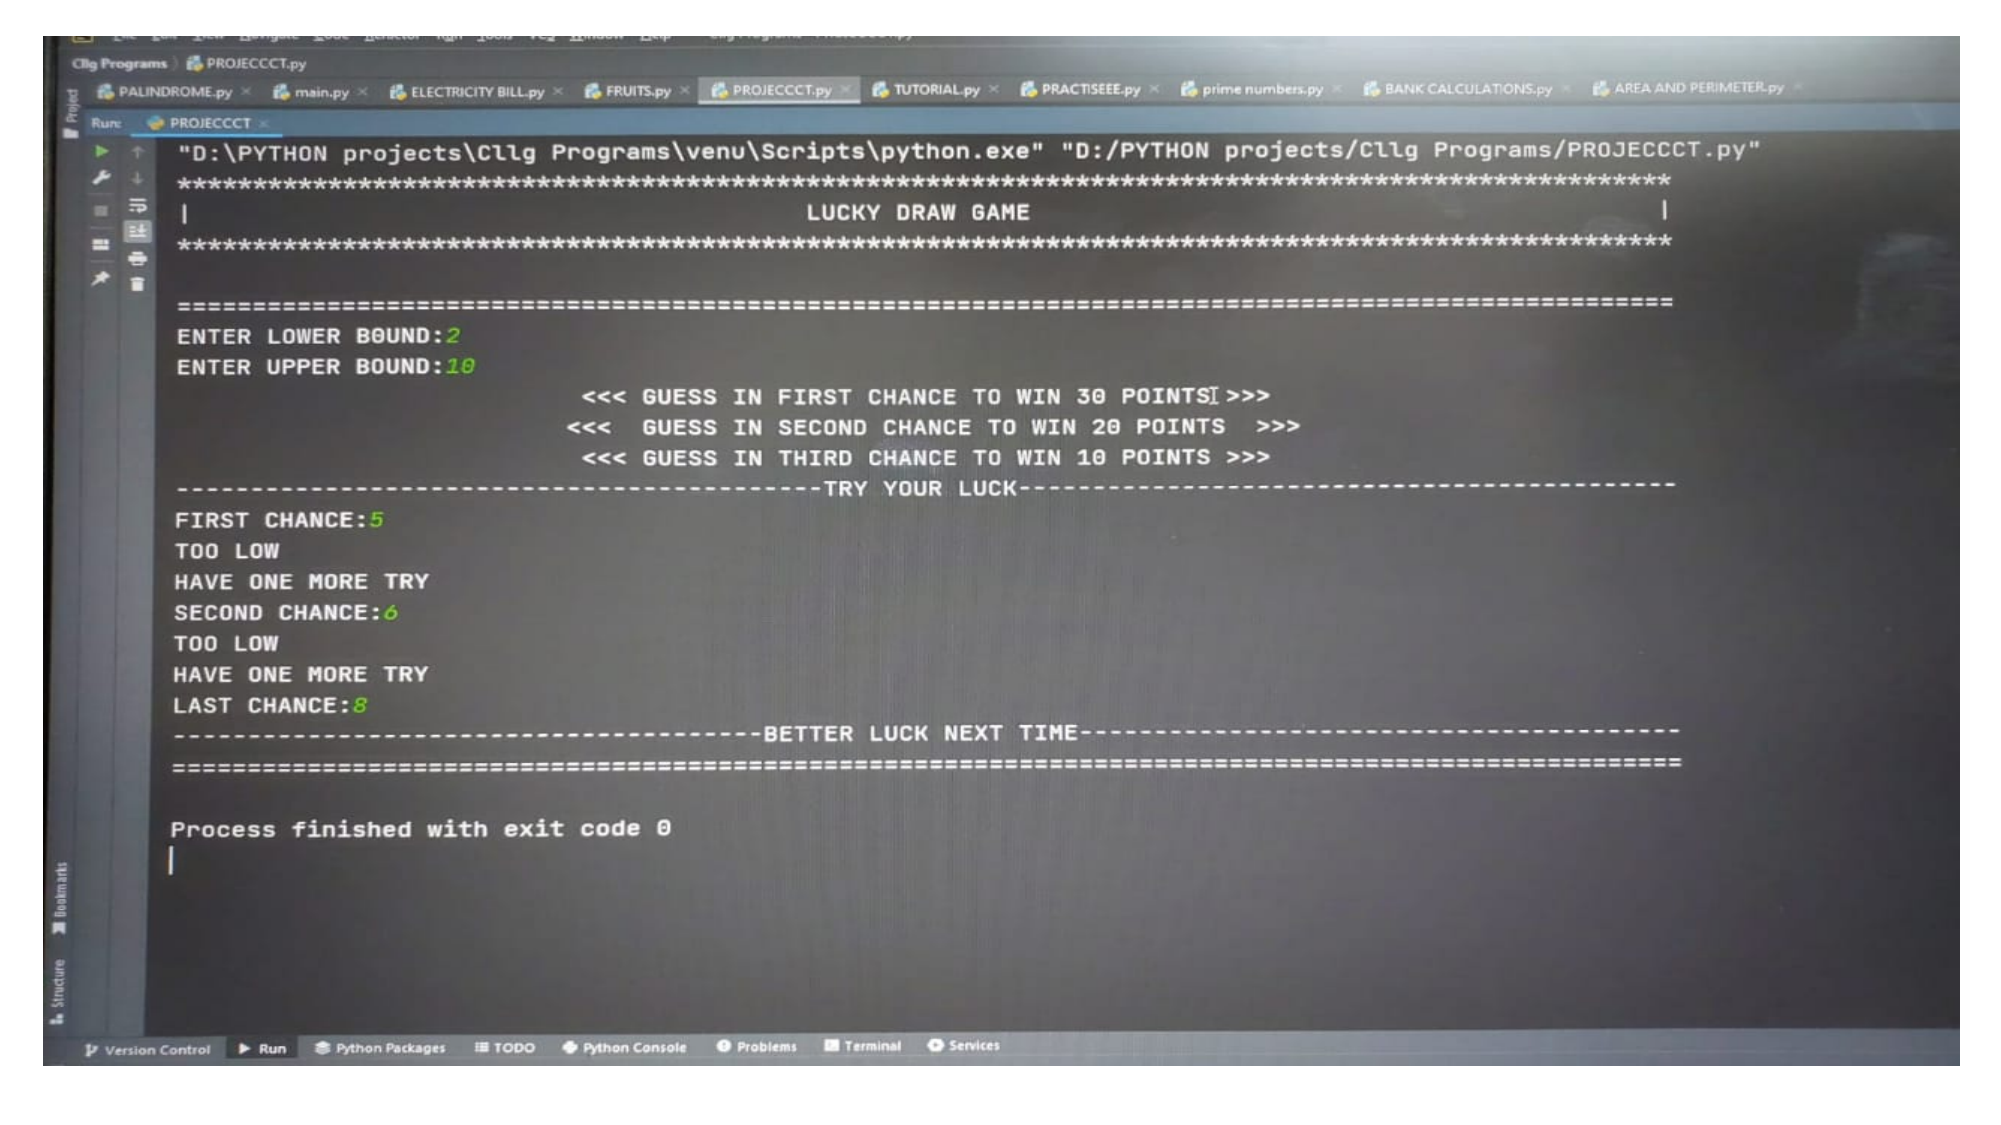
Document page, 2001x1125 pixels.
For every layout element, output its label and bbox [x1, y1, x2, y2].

picture [43, 36, 1960, 1066]
